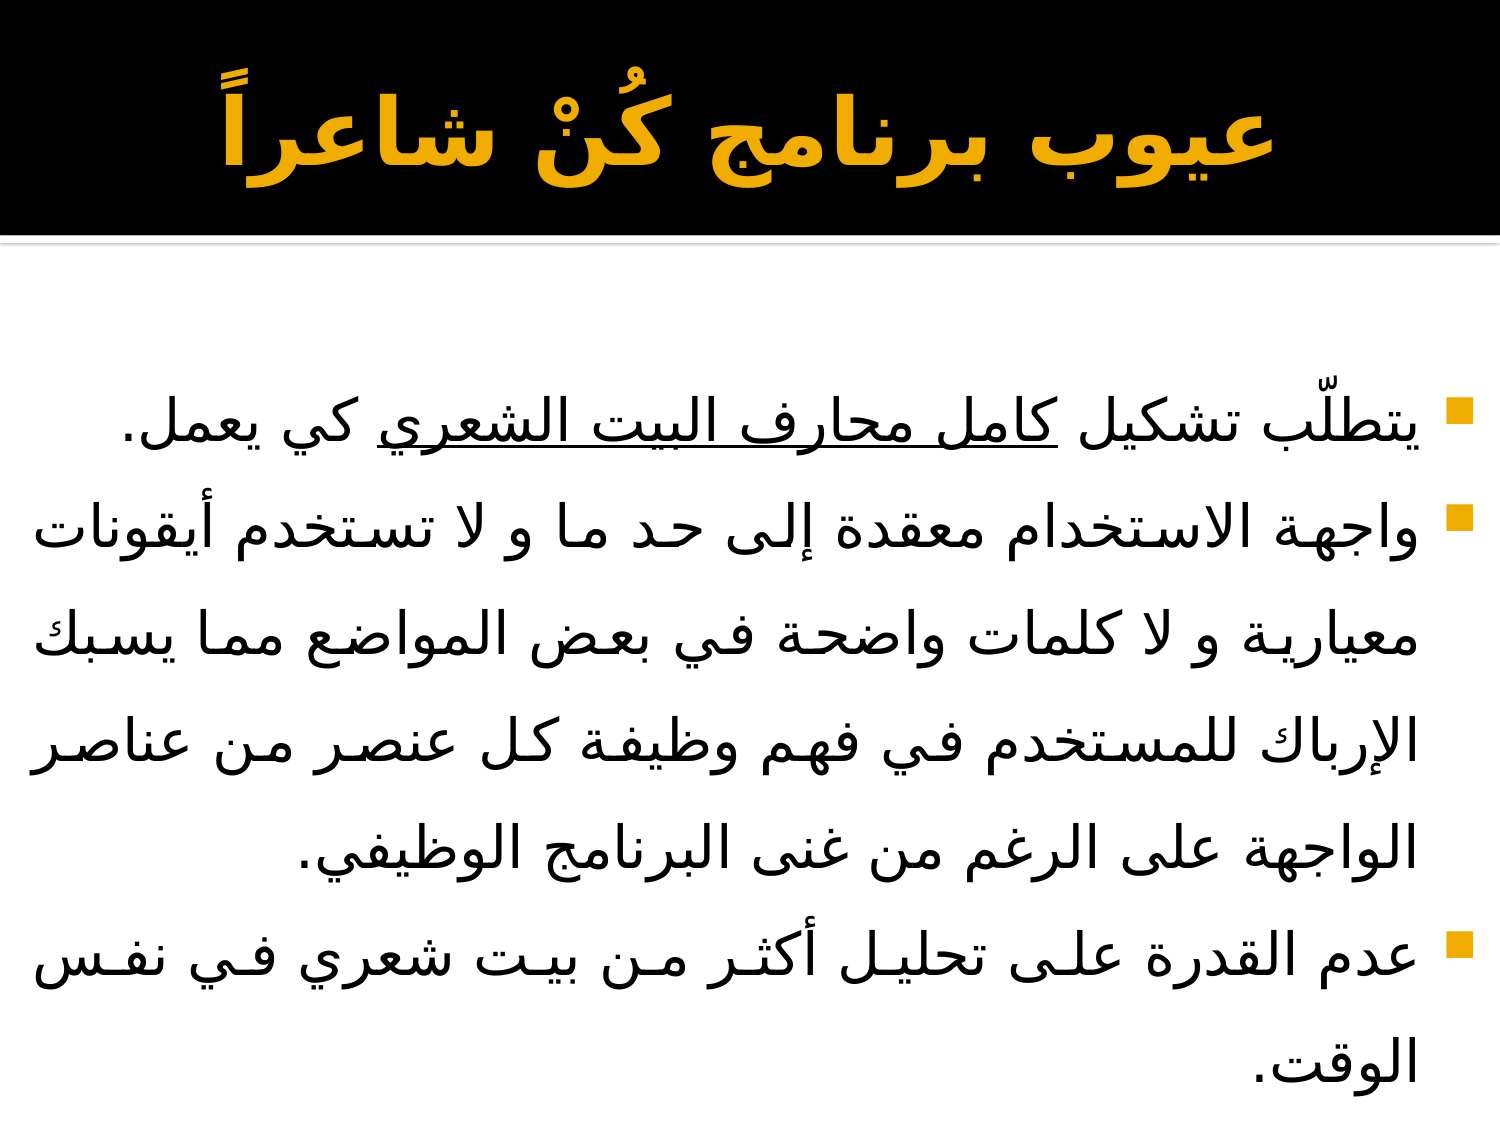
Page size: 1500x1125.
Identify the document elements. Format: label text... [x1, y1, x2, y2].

list يتطلّب تشكيل كامل محارف البيت الشعري كي يعمل. واجهة الاستخدام معقدة إلى حد ما و لا تستخدم أيقونات معيارية و لا كلمات واضحة في بعض المواضع مما يسبك الإرباك للمستخدم في فهم وظيفة كل عنصر من عناصر الواجهة على الرغم من غنى البرنامج الوظيفي. عدم القدرة على تحليل أكثر من بيت شعري في نفس الوقت. [23, 281, 1500, 1114]
title عيوب برنامج كُنْ شاعراً [75, 25, 1425, 231]
